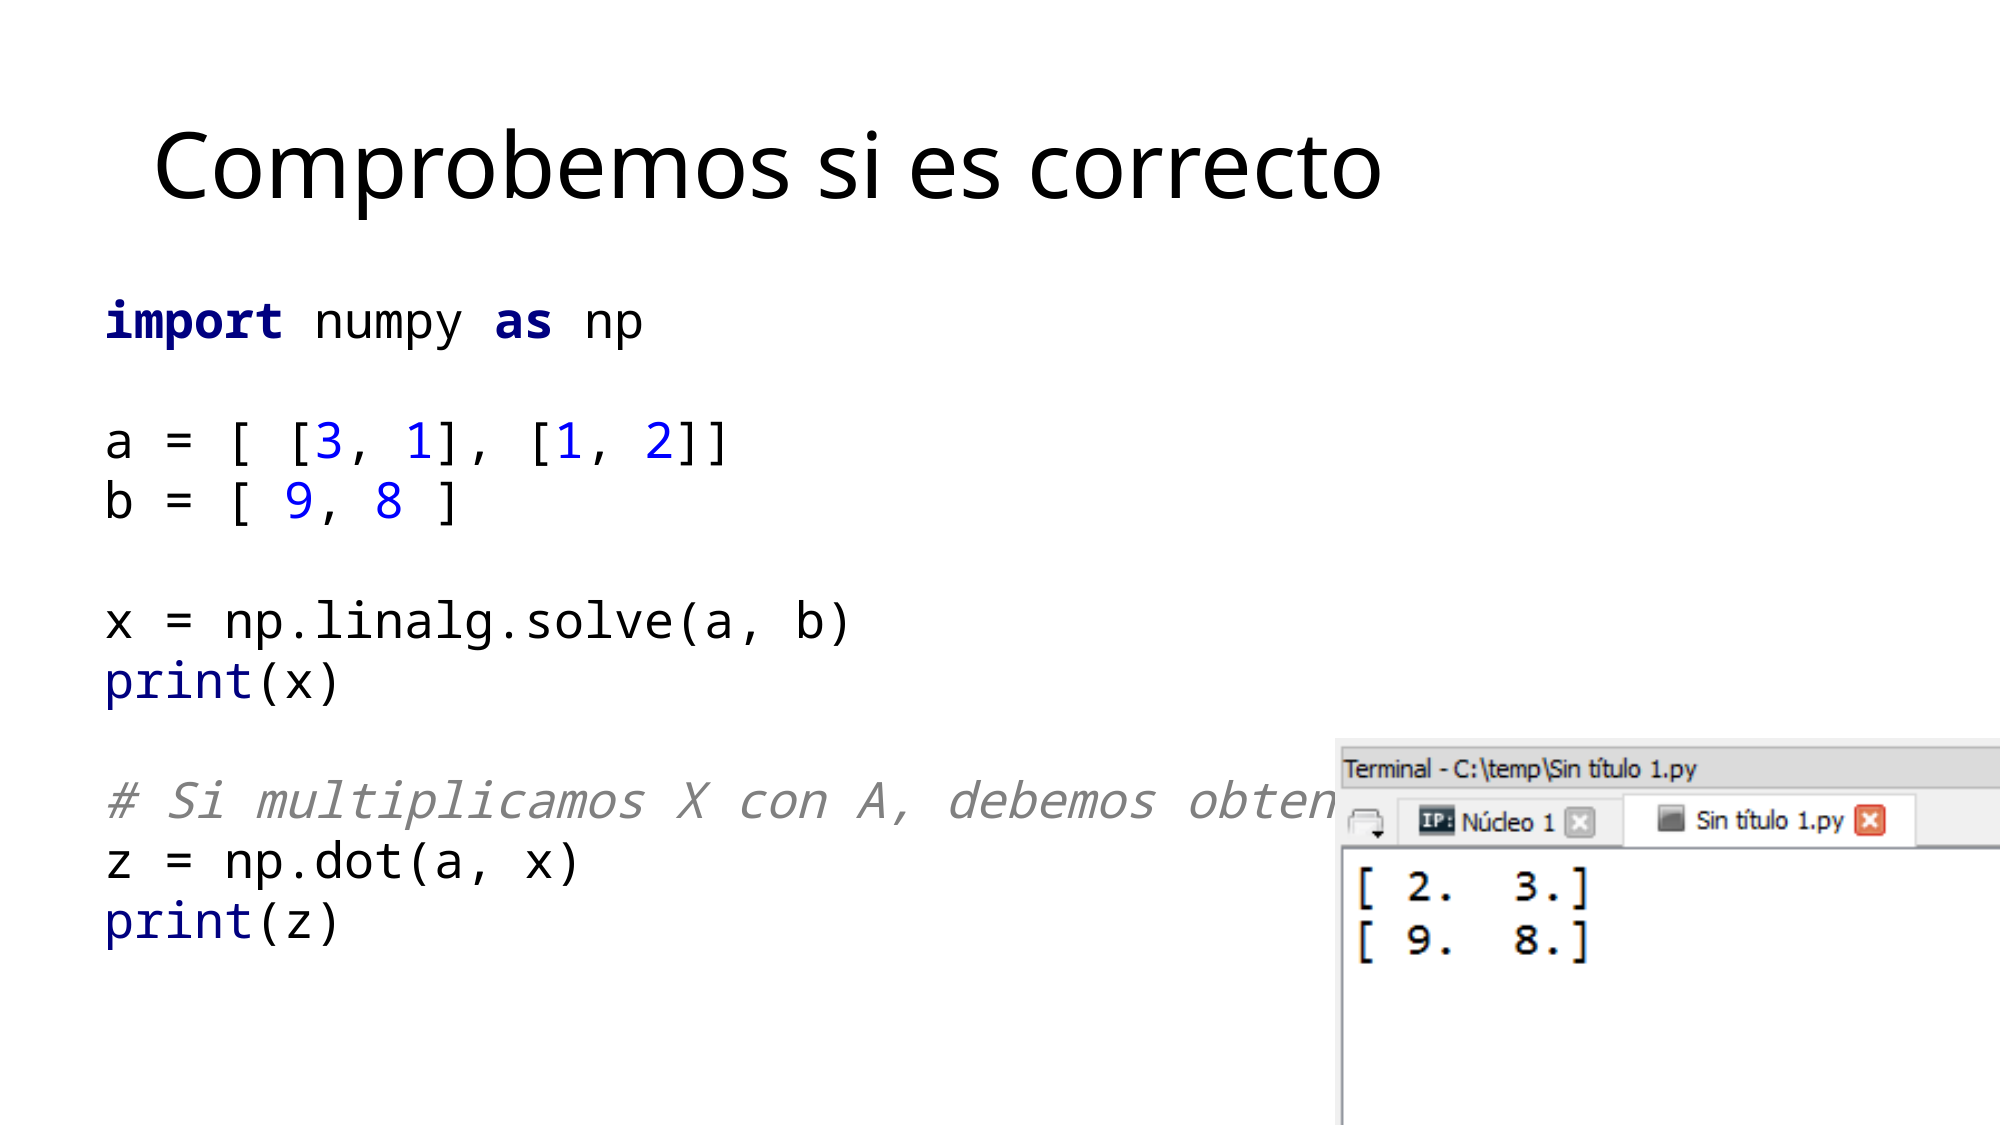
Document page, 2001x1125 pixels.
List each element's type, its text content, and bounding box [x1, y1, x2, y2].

title Comprobemos si es correcto [137, 59, 1863, 278]
picture [1334, 738, 2000, 1125]
text_box import numpy as np a = [ [3, 1], [1, 2]] b = [ 9, 8 ] x = np.linalg.solve(a, b) print(x) # Si multiplicamos X con A, debemos obtener B z = np.dot(a, x) print(z) [89, 280, 1470, 956]
